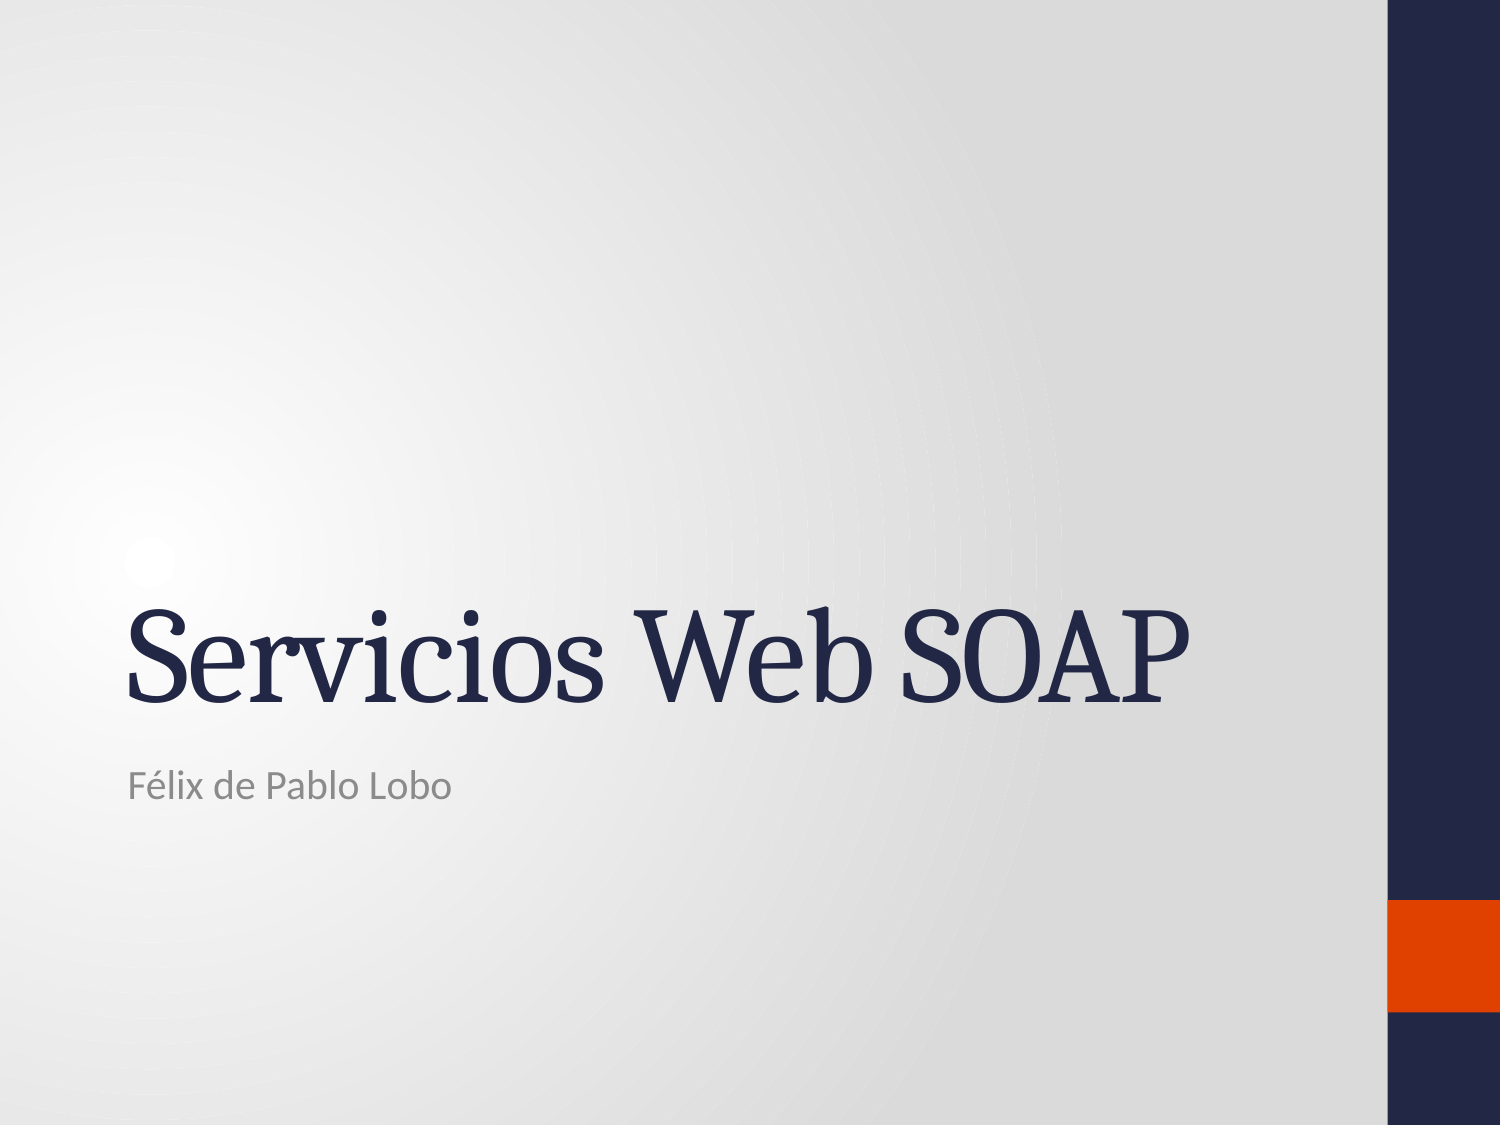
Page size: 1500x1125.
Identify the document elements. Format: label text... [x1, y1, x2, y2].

subtitle Félix de Pablo Lobo [112, 750, 1173, 925]
title Servicios Web SOAP [112, 312, 1350, 738]
